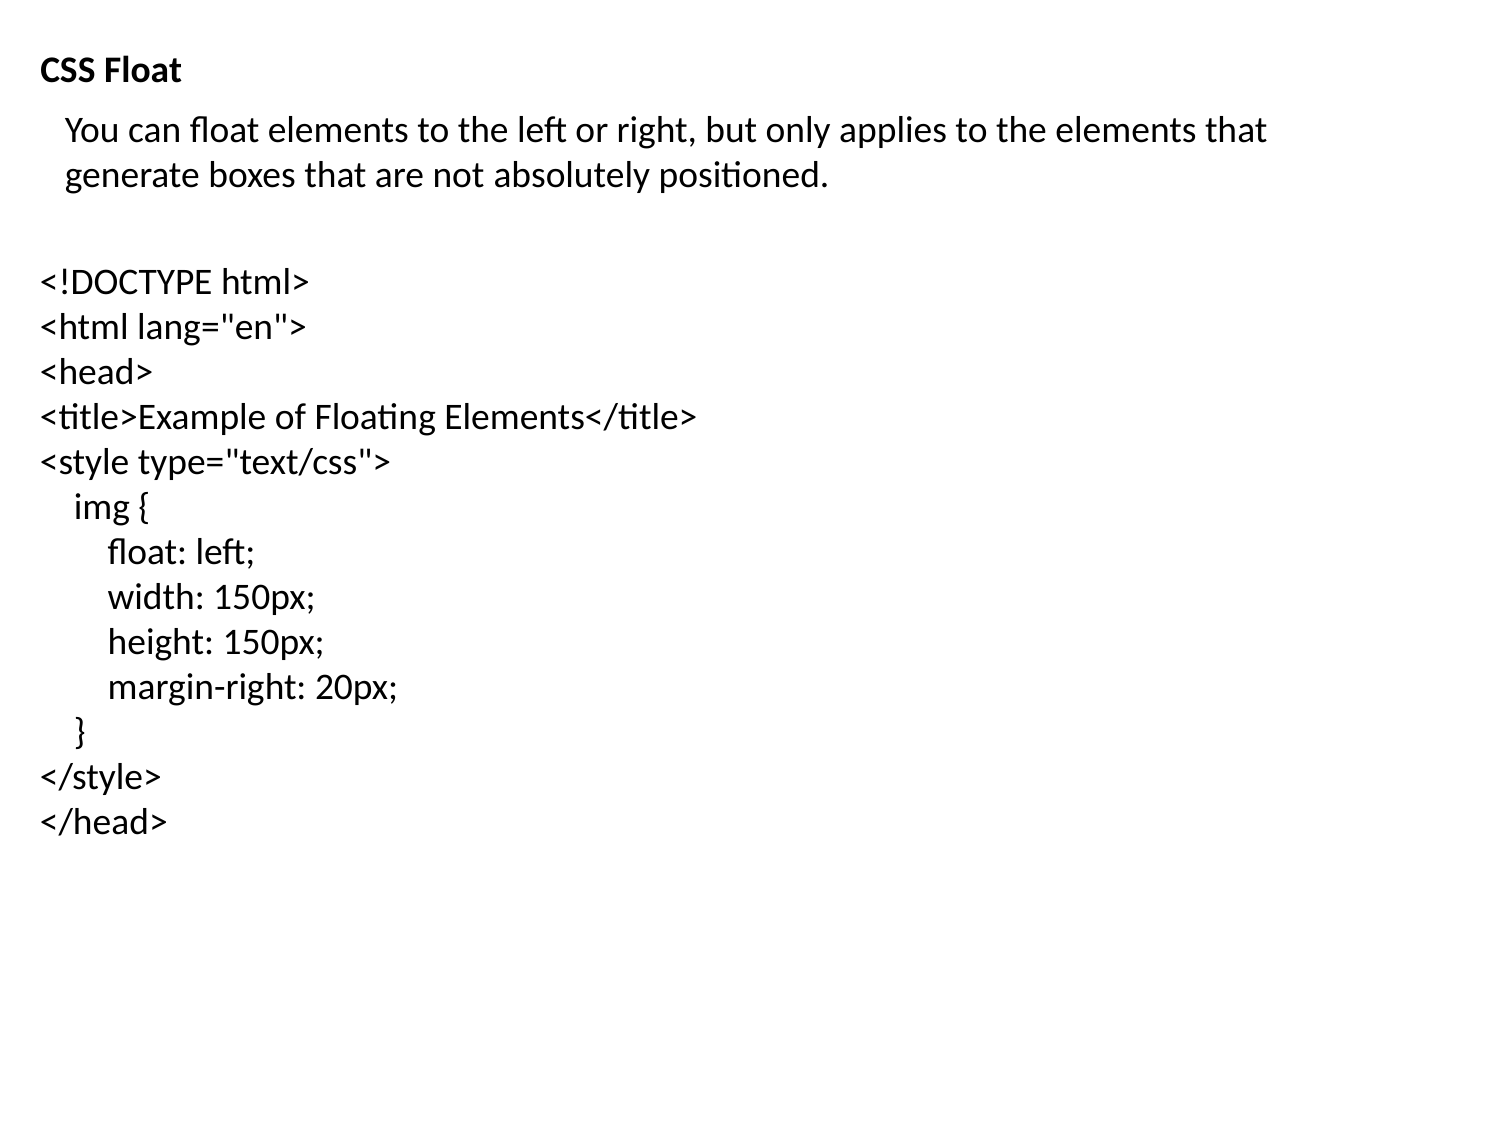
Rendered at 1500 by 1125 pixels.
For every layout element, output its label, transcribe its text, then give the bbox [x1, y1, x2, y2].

text_box You can float elements to the left or right, but only applies to the elements that generate boxes that are not absolutely positioned. [49, 98, 1413, 203]
text_box <!DOCTYPE html> <html lang="en"> <head> <title>Example of Floating Elements</title> <style type="text/css"> img { float: left; width: 150px; height: 150px; margin-right: 20px; } </style> </head> [24, 249, 1475, 850]
text_box CSS Float [25, 37, 198, 98]
